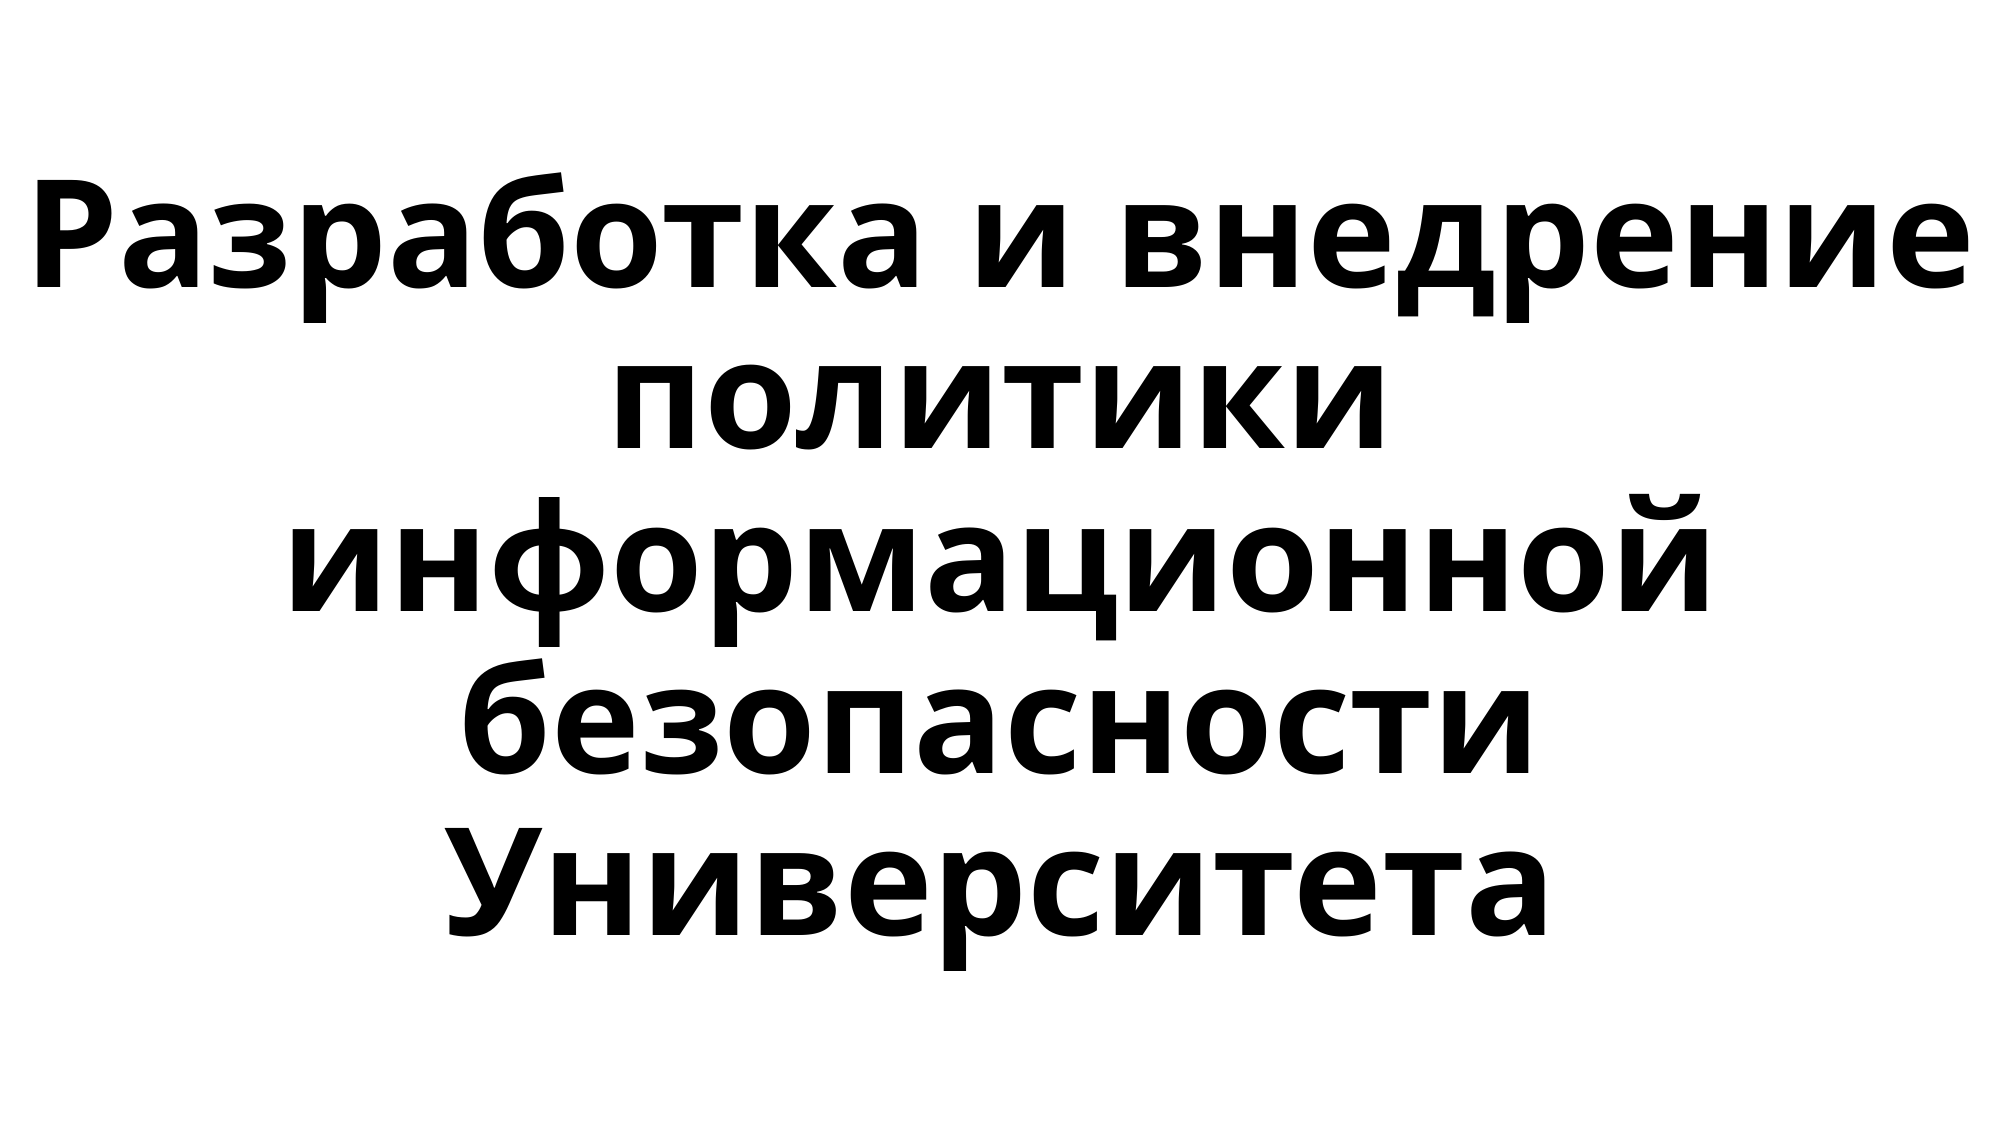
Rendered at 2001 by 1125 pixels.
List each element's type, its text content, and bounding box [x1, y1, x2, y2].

title Разработка и внедрение политики информационной безопасности Университета [0, 0, 2000, 1125]
